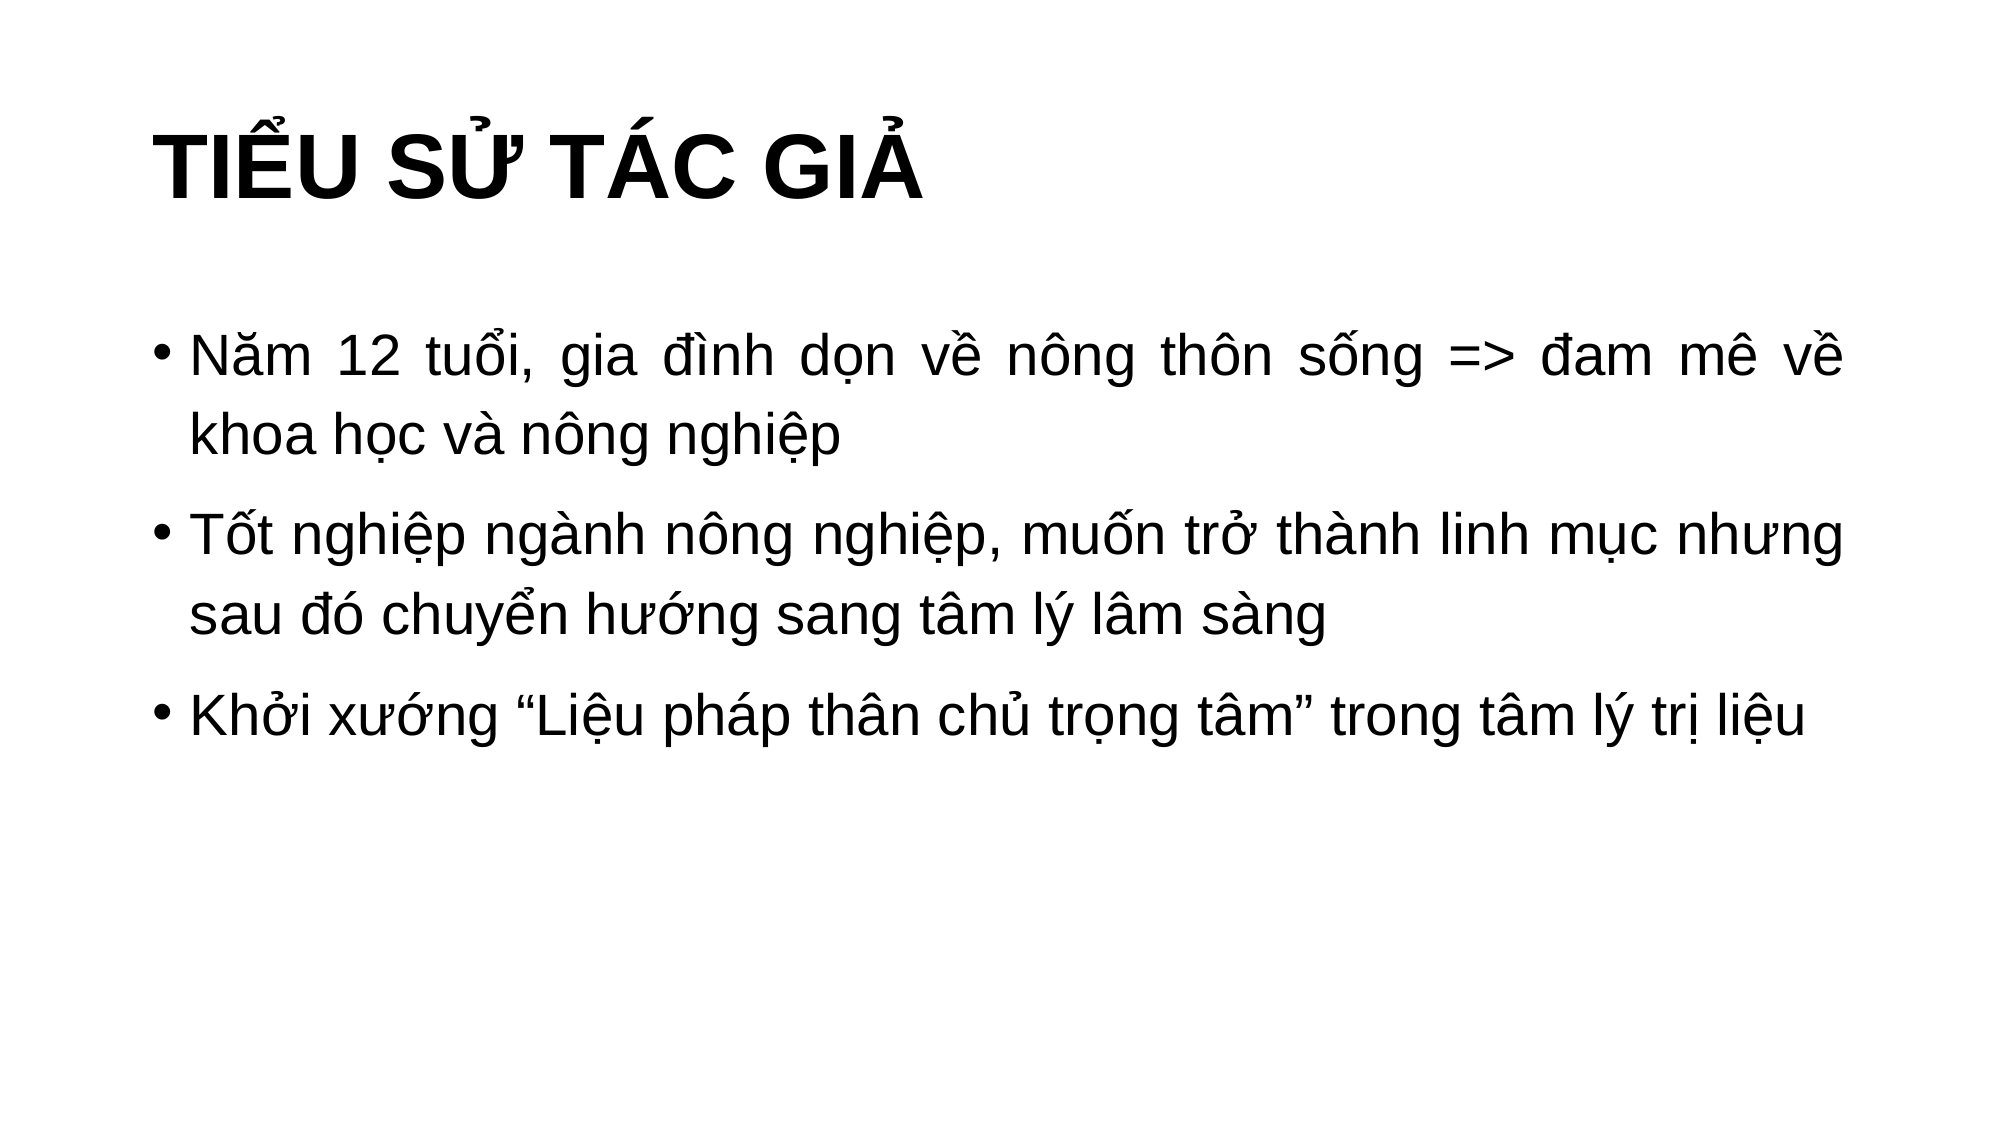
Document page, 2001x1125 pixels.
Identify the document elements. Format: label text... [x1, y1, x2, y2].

list Năm 12 tuổi, gia đình dọn về nông thôn sống => đam mê về khoa học và nông nghiệp Tốt nghiệp ngành nông nghiệp, muốn trở thành linh mục nhưng sau đó chuyển hướng sang tâm lý lâm sàng Khởi xướng “Liệu pháp thân chủ trọng tâm” trong tâm lý trị liệu [137, 299, 1863, 1014]
title TIỂU SỬ TÁC GIẢ [137, 59, 1863, 278]
